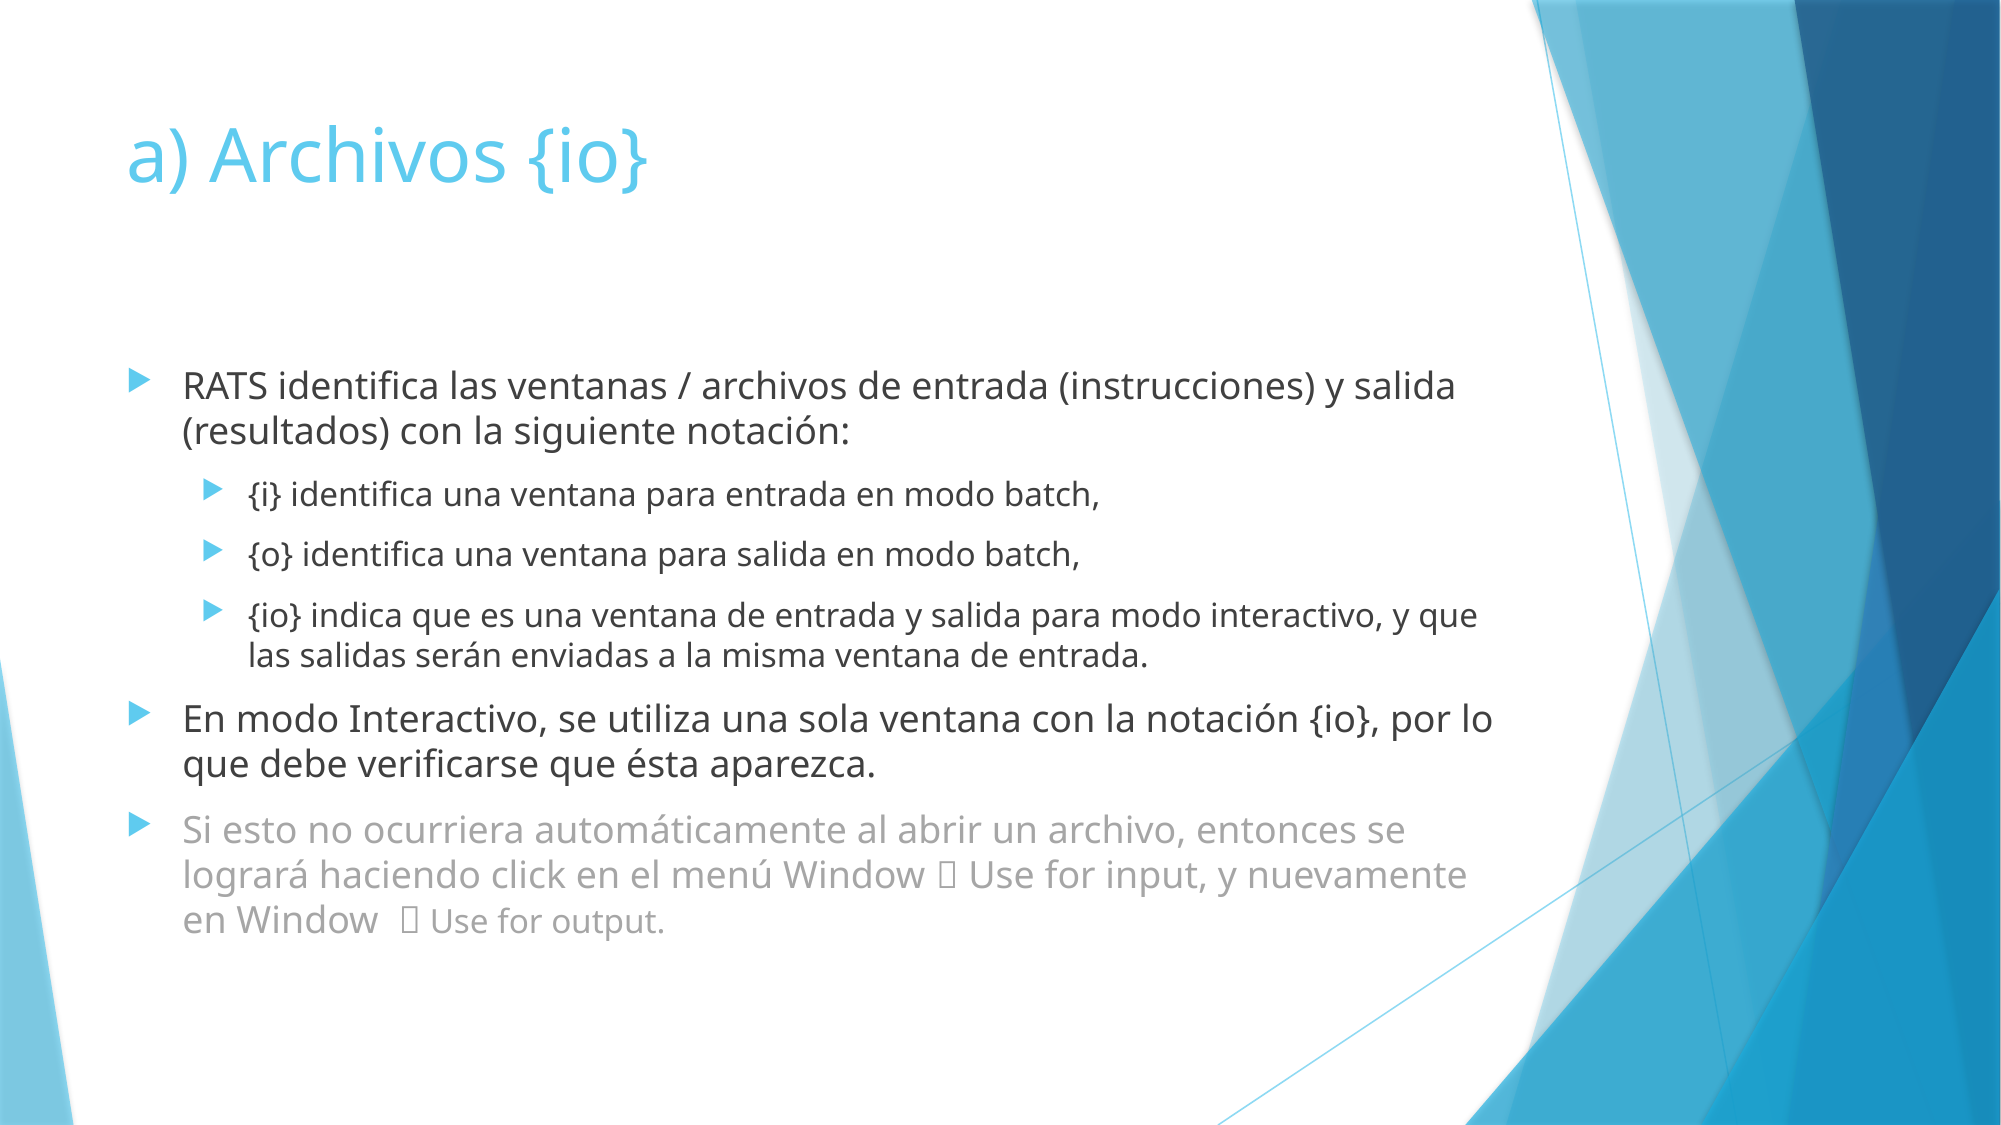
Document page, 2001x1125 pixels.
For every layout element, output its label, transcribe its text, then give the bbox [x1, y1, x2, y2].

list RATS identifica las ventanas / archivos de entrada (instrucciones) y salida (resultados) con la siguiente notación: {i} identifica una ventana para entrada en modo batch, {o} identifica una ventana para salida en modo batch, {io} indica que es una ventana de entrada y salida para modo interactivo, y que las salidas serán enviadas a la misma ventana de entrada. En modo Interactivo, se utiliza una sola ventana con la notación {io}, por lo que debe verificarse que ésta aparezca. Si esto no ocurriera automáticamente al abrir un archivo, entonces se logrará haciendo click en el menú Window  Use for input, y nuevamente en Window  Use for output. [111, 354, 1522, 992]
title a) Archivos {io} [111, 99, 1522, 224]
